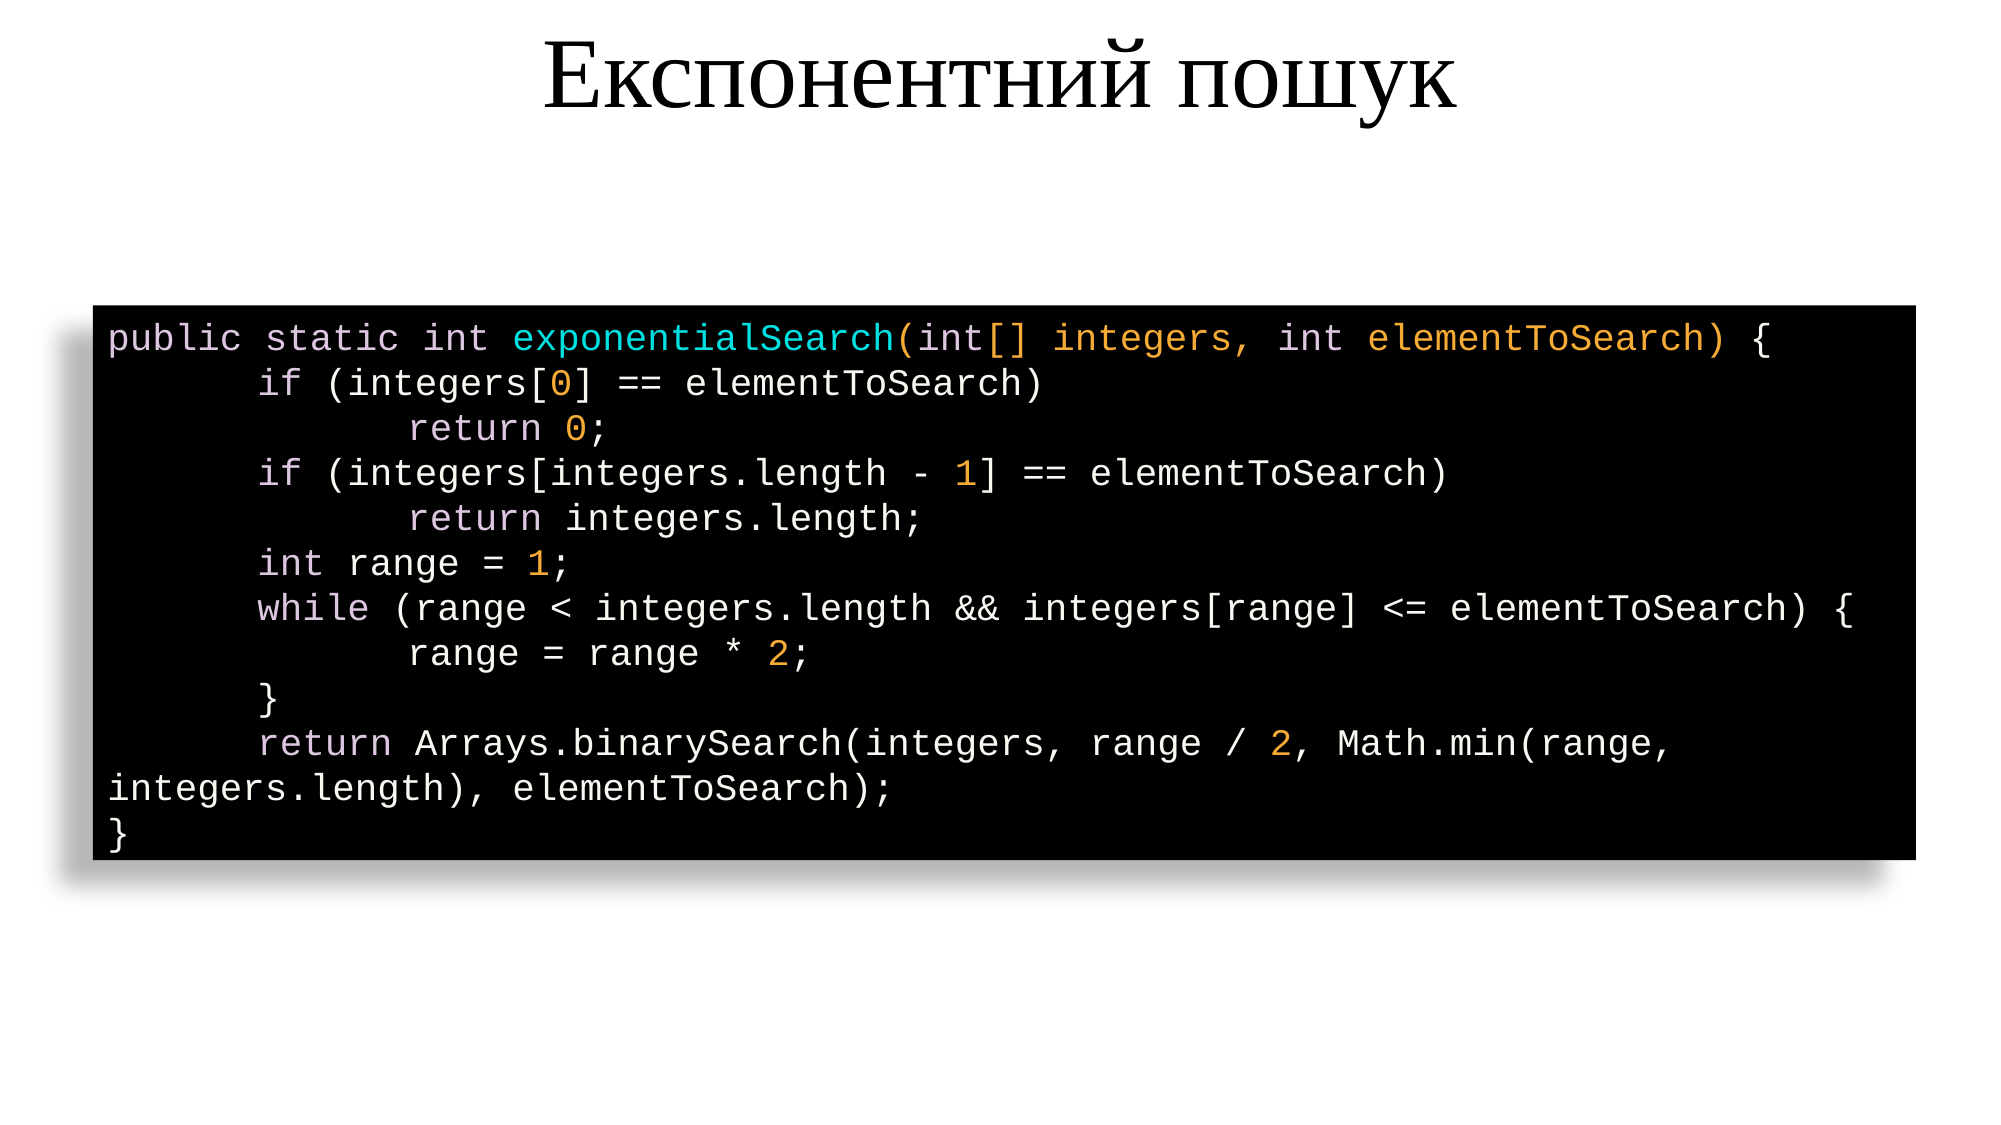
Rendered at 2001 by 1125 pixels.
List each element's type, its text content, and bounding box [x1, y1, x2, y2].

text_box public static int exponentialSearch(int[] integers, int elementToSearch) { if (integers[0] == elementToSearch) return 0; if (integers[integers.length - 1] == elementToSearch) return integers.length; int range = 1; while (range < integers.length && integers[range] <= elementToSearch) { range = range * 2; } return Arrays.binarySearch(integers, range / 2, Math.min(range, integers.length), elementToSearch); } [92, 305, 1916, 861]
text_box Експонентний пошук [0, 0, 2000, 135]
